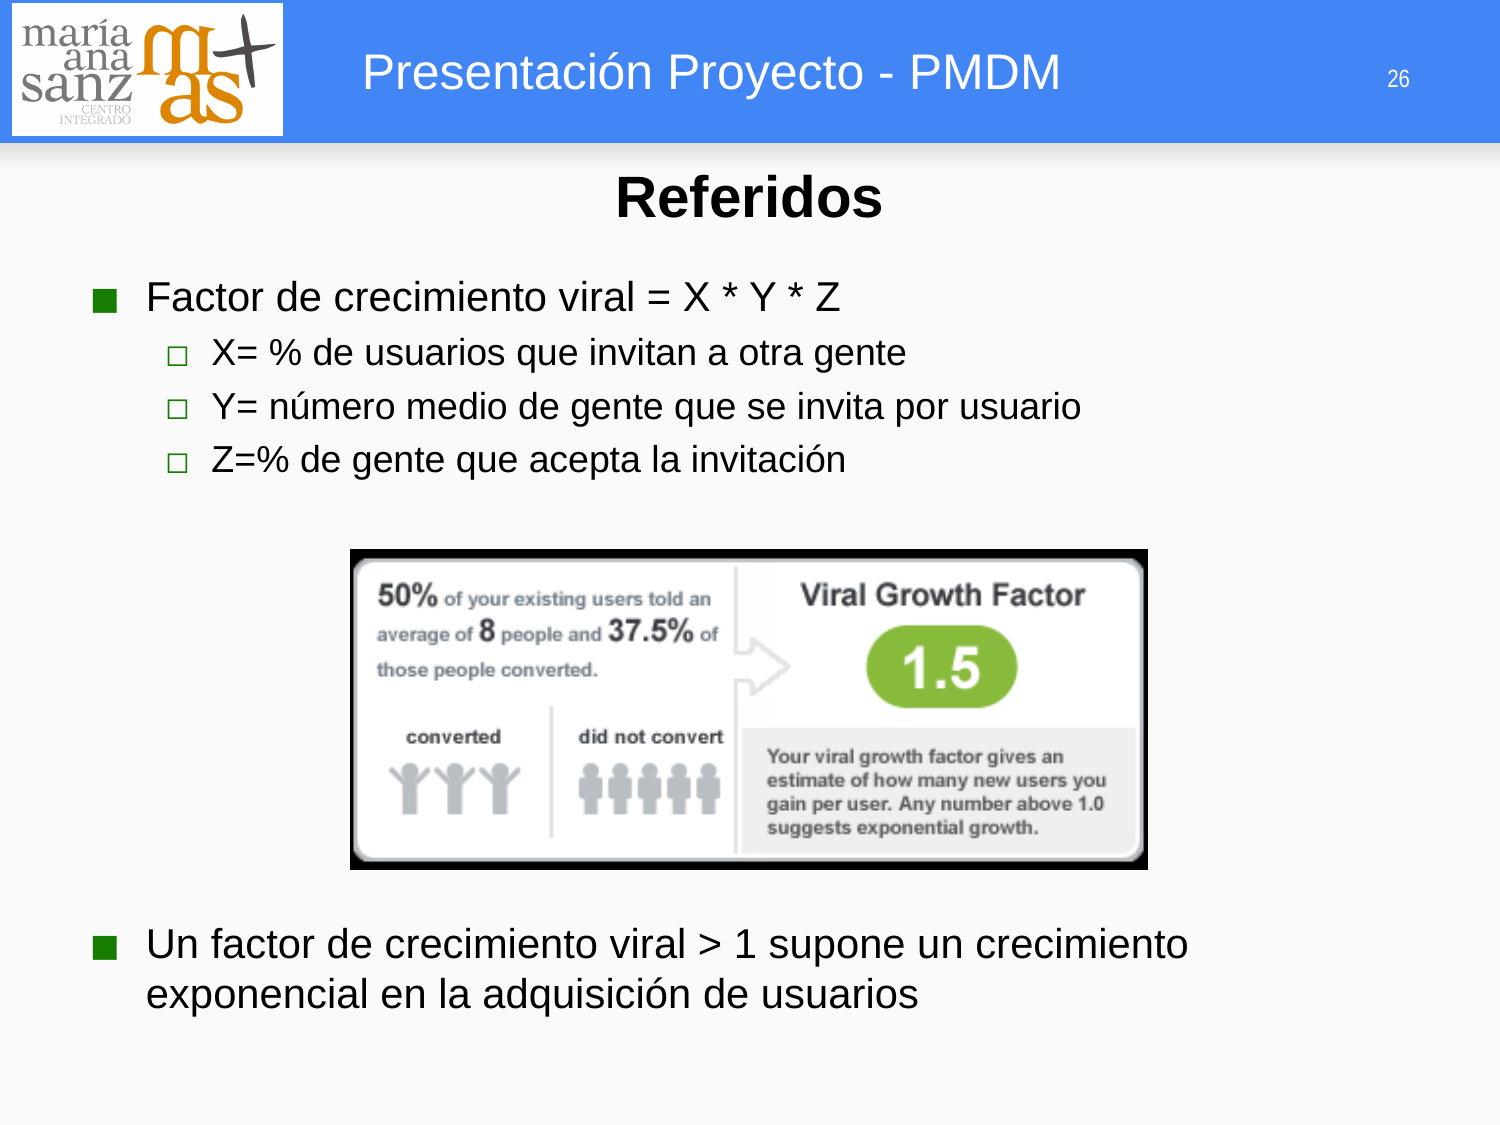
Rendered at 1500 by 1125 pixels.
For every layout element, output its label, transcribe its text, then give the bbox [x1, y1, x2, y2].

text_box Factor de crecimiento viral = X * Y * Z X= % de usuarios que invitan a otra gente Y= número medio de gente que se invita por usuario Z=% de gente que acepta la invitación Un factor de crecimiento viral > 1 supone un crecimiento exponencial en la adquisición de usuarios [74, 262, 1425, 1050]
picture [349, 549, 1149, 870]
text_box Referidos [74, 149, 1425, 238]
picture [12, 3, 283, 136]
